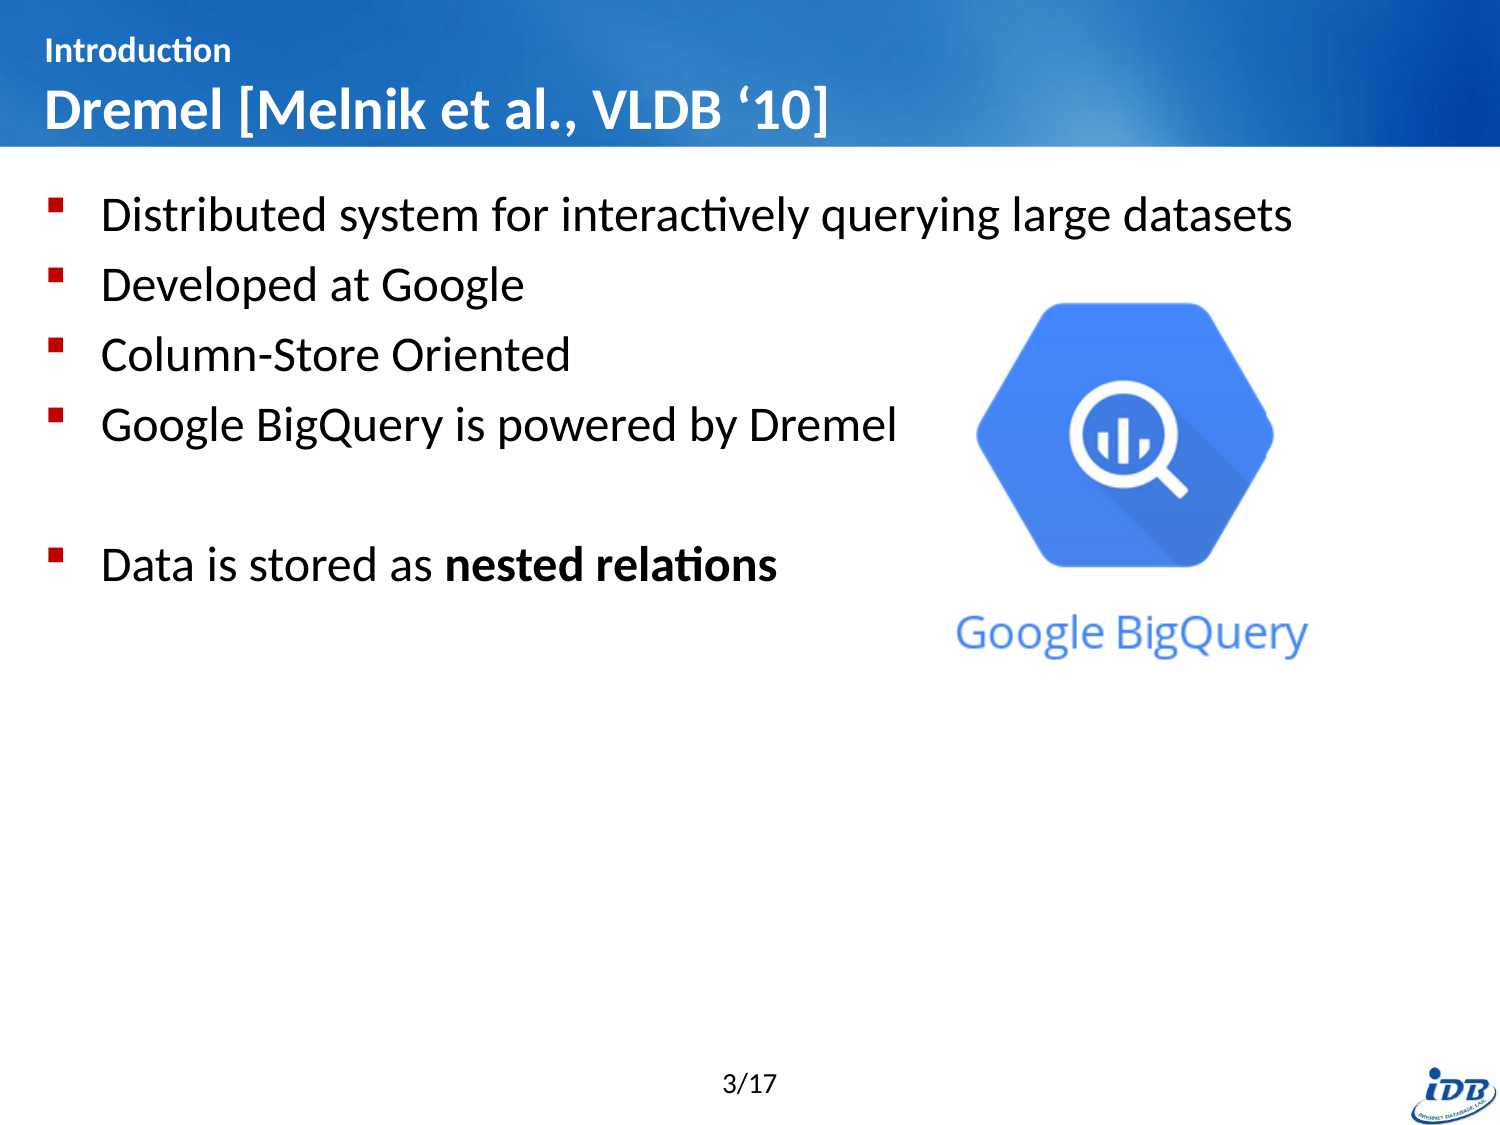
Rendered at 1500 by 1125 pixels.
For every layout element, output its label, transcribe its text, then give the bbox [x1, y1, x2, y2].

list Distributed system for interactively querying large datasets Developed at Google Column-Store Oriented Google BigQuery is powered by Dremel Data is stored as nested relations [29, 174, 1471, 1071]
picture [0, 0, 1500, 1125]
title Introduction Dremel [Melnik et al., VLDB ‘10] [29, 19, 1471, 149]
